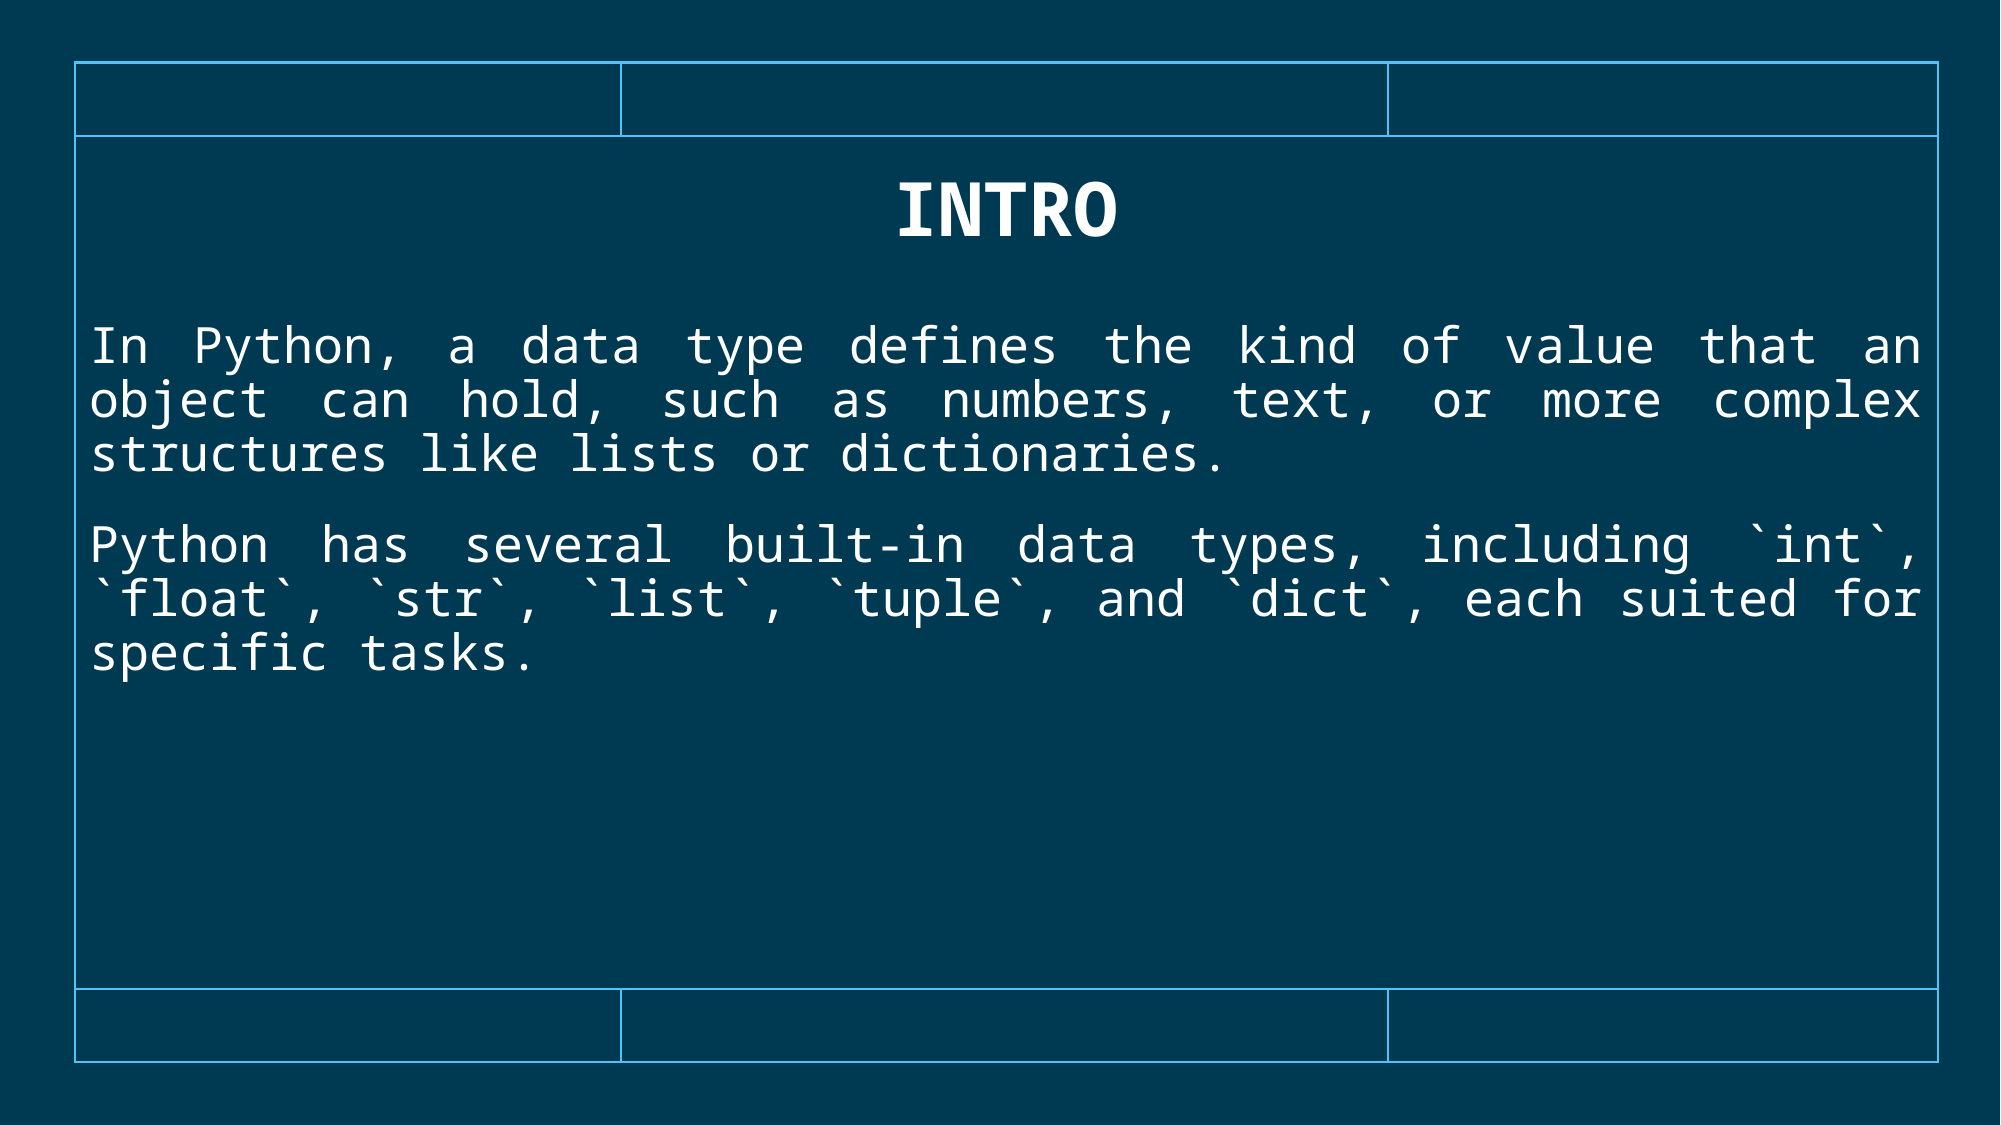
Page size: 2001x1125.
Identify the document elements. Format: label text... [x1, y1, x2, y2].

title Intro [74, 136, 1938, 288]
list In Python, a data type defines the kind of value that an object can hold, such as numbers, text, or more complex structures like lists or dictionaries. Python has several built-in data types, including `int`, `float`, `str`, `list`, `tuple`, and `dict`, each suited for specific tasks. [74, 312, 1938, 988]
